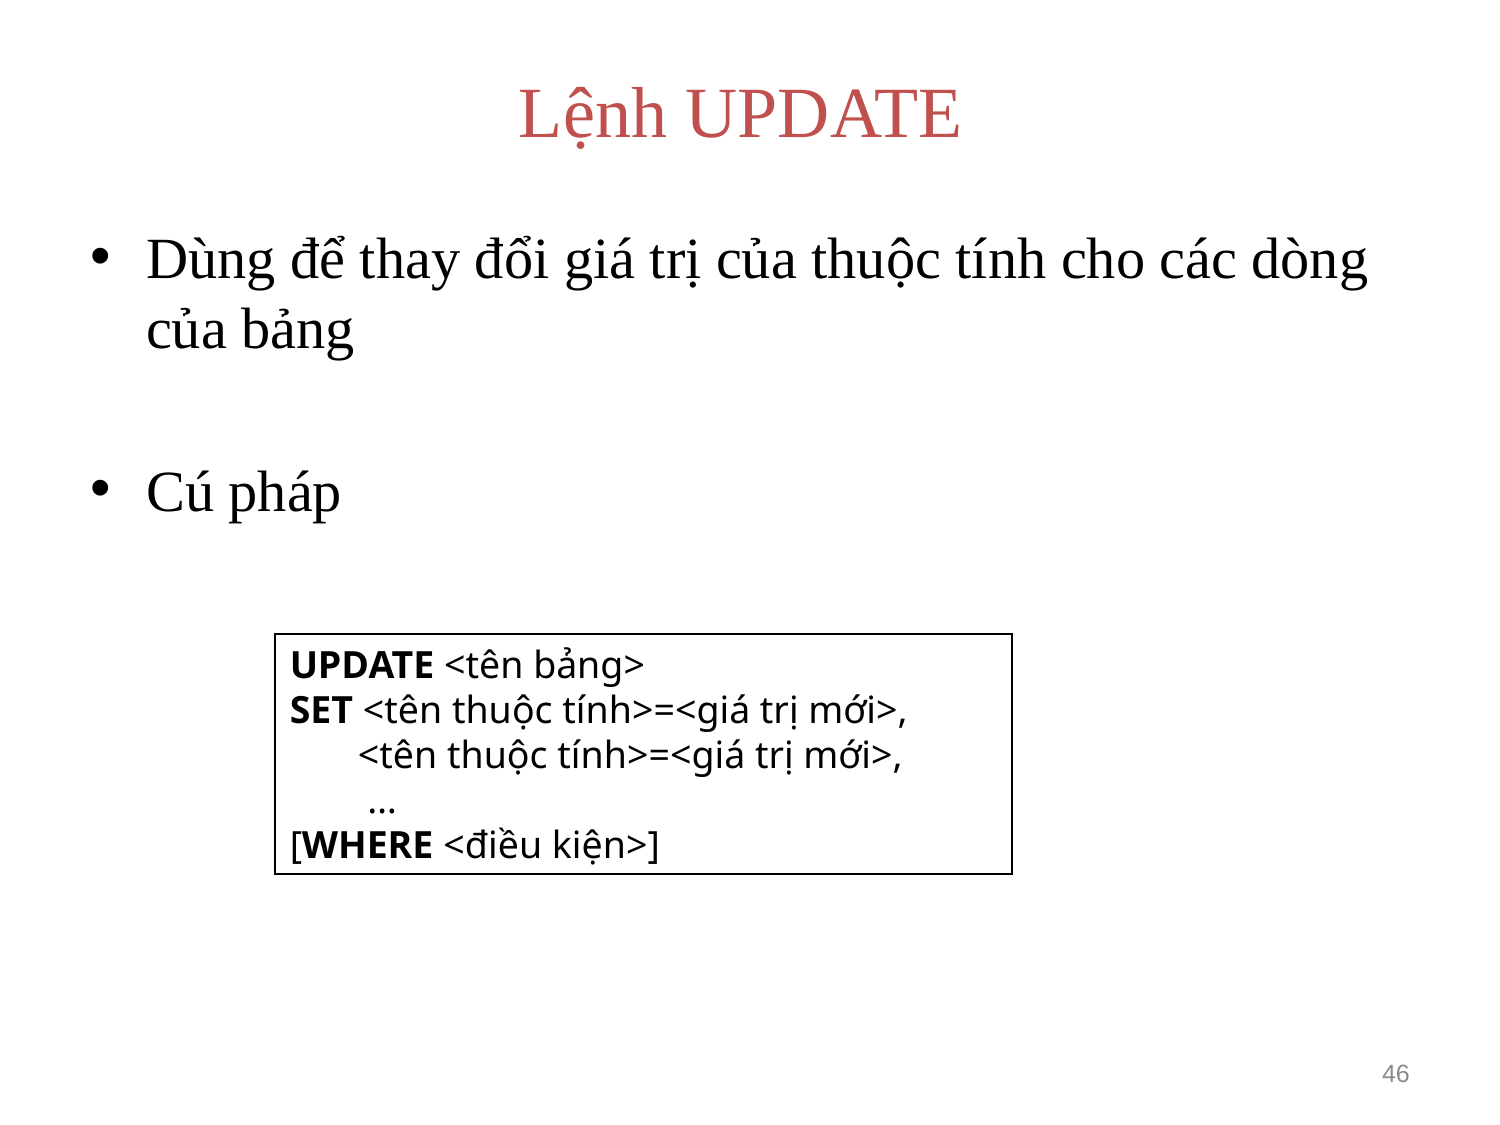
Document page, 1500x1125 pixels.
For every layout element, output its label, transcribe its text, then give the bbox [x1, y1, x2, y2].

slide_number 46 [1074, 1042, 1425, 1103]
title Lệnh UPDATE [75, 58, 1425, 160]
list Dùng để thay đổi giá trị của thuộc tính cho các dòng của bảng Cú pháp [75, 212, 1425, 1038]
text_box UPDATE <tên bảng> SET <tên thuộc tính>=<giá trị mới>, <tên thuộc tính>=<giá trị mới>, … [WHERE <điều kiện>] [274, 634, 1013, 874]
